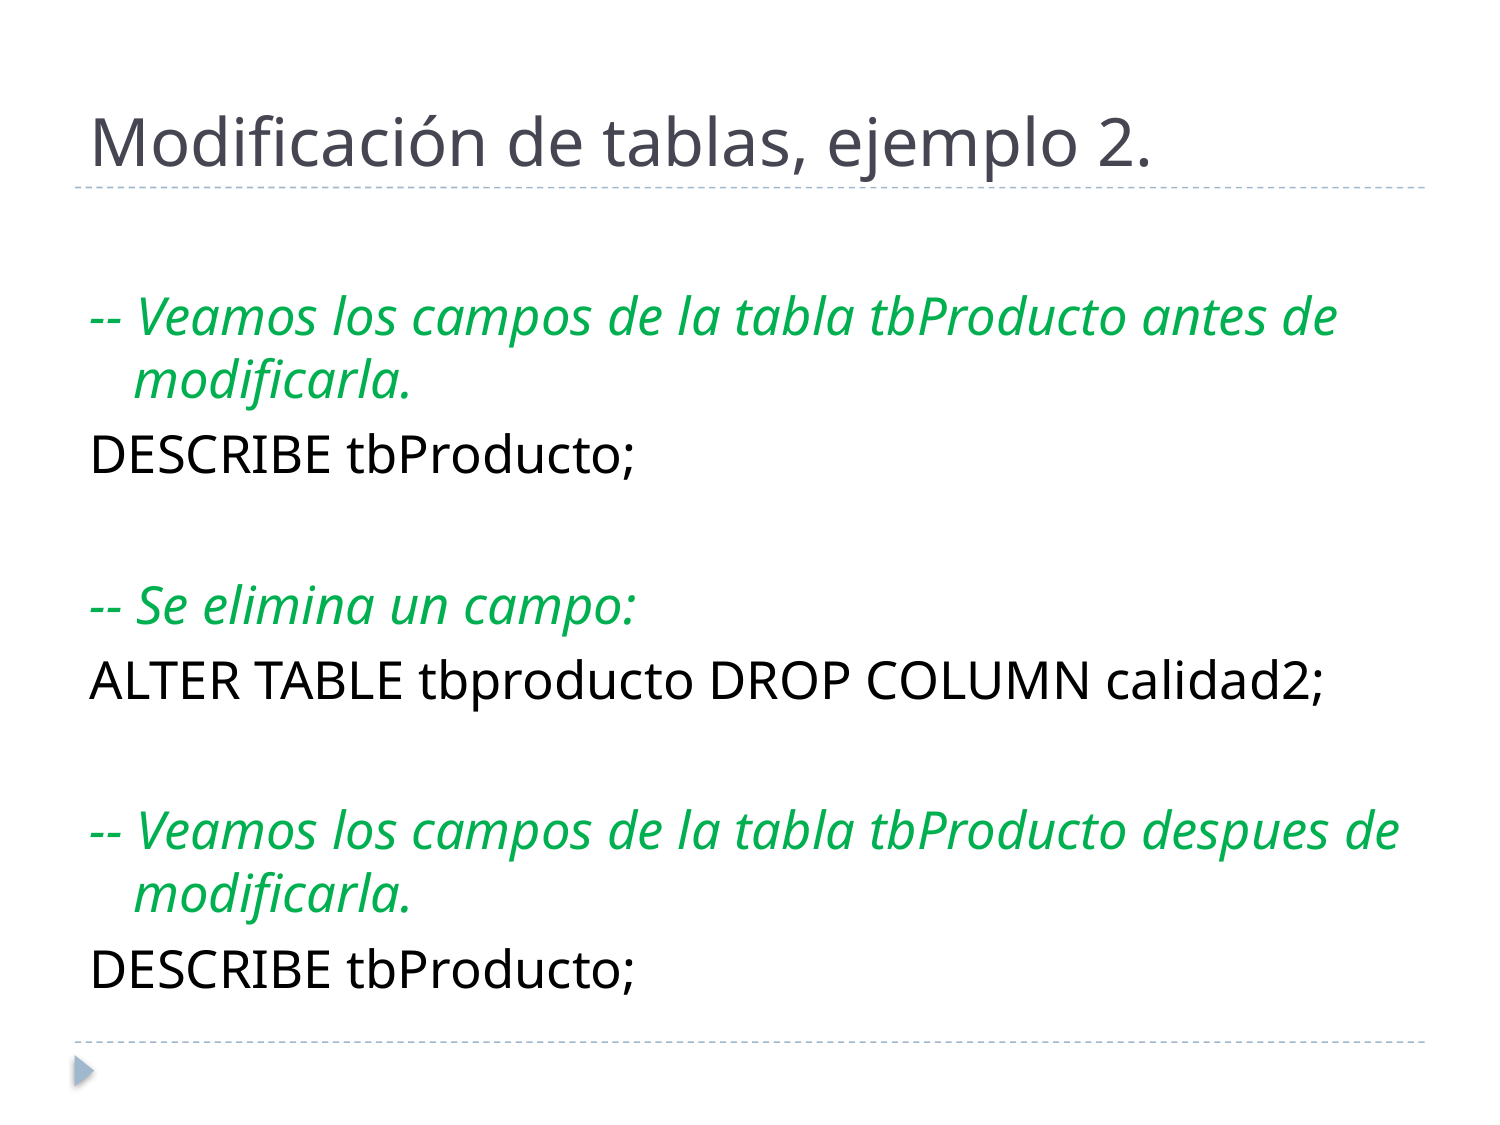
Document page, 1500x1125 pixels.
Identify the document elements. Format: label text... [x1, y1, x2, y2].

list -- Veamos los campos de la tabla tbProducto antes de modificarla. DESCRIBE tbProducto; -- Se elimina un campo: ALTER TABLE tbproducto DROP COLUMN calidad2; -- Veamos los campos de la tabla tbProducto despues de modificarla. DESCRIBE tbProducto; [75, 200, 1425, 1010]
title Modificación de tablas, ejemplo 2. [75, 24, 1425, 188]
